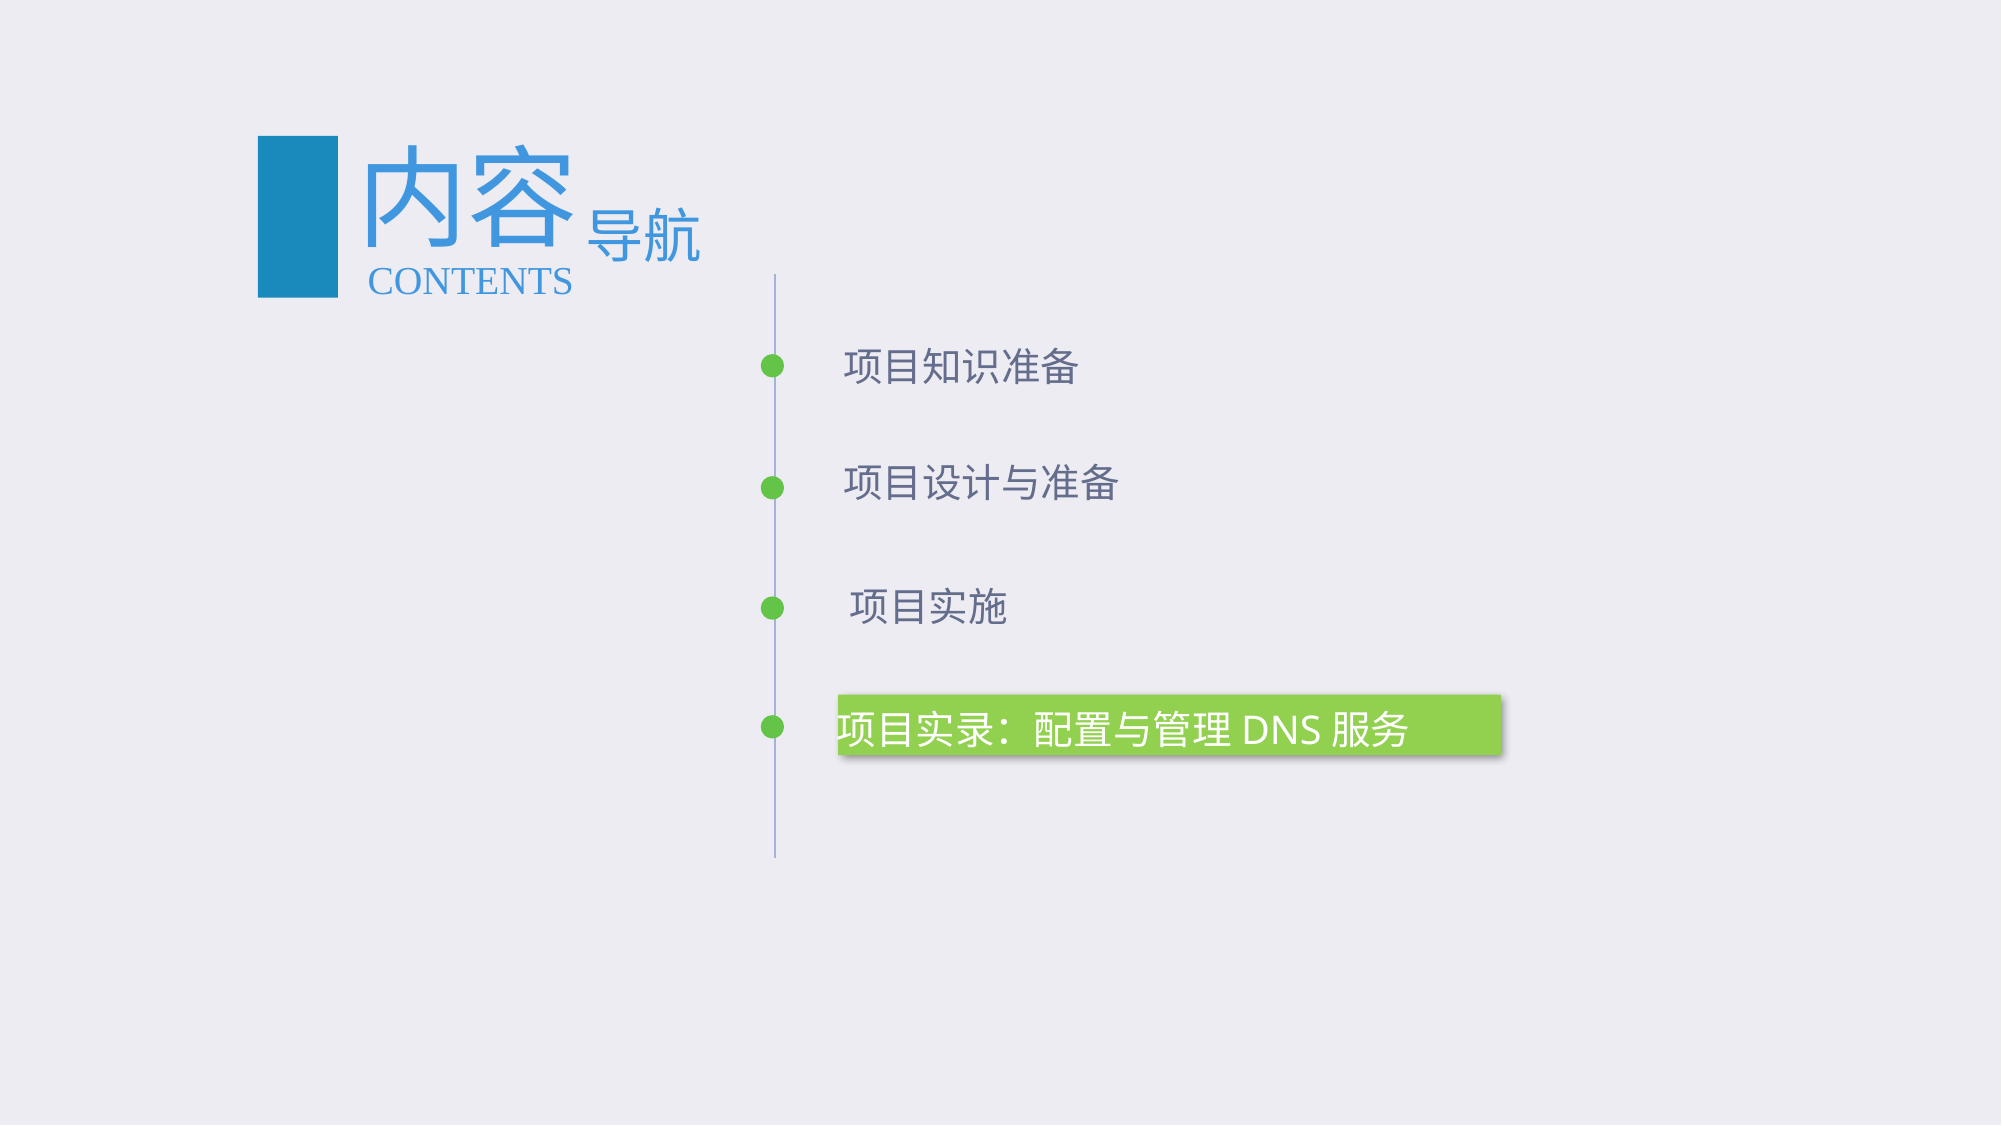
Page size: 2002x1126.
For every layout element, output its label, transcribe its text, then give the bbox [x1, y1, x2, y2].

text_box 项目实施 [849, 579, 1009, 640]
text_box [758, 594, 787, 622]
text_box 项目知识准备 [843, 339, 1081, 400]
text_box [758, 474, 787, 502]
text_box [836, 692, 1503, 757]
text_box [758, 352, 787, 380]
text_box 项目实录：配置与管理DNS服务 [836, 702, 1411, 763]
text_box 项目设计与准备 [843, 455, 1121, 516]
text_box [758, 713, 787, 741]
